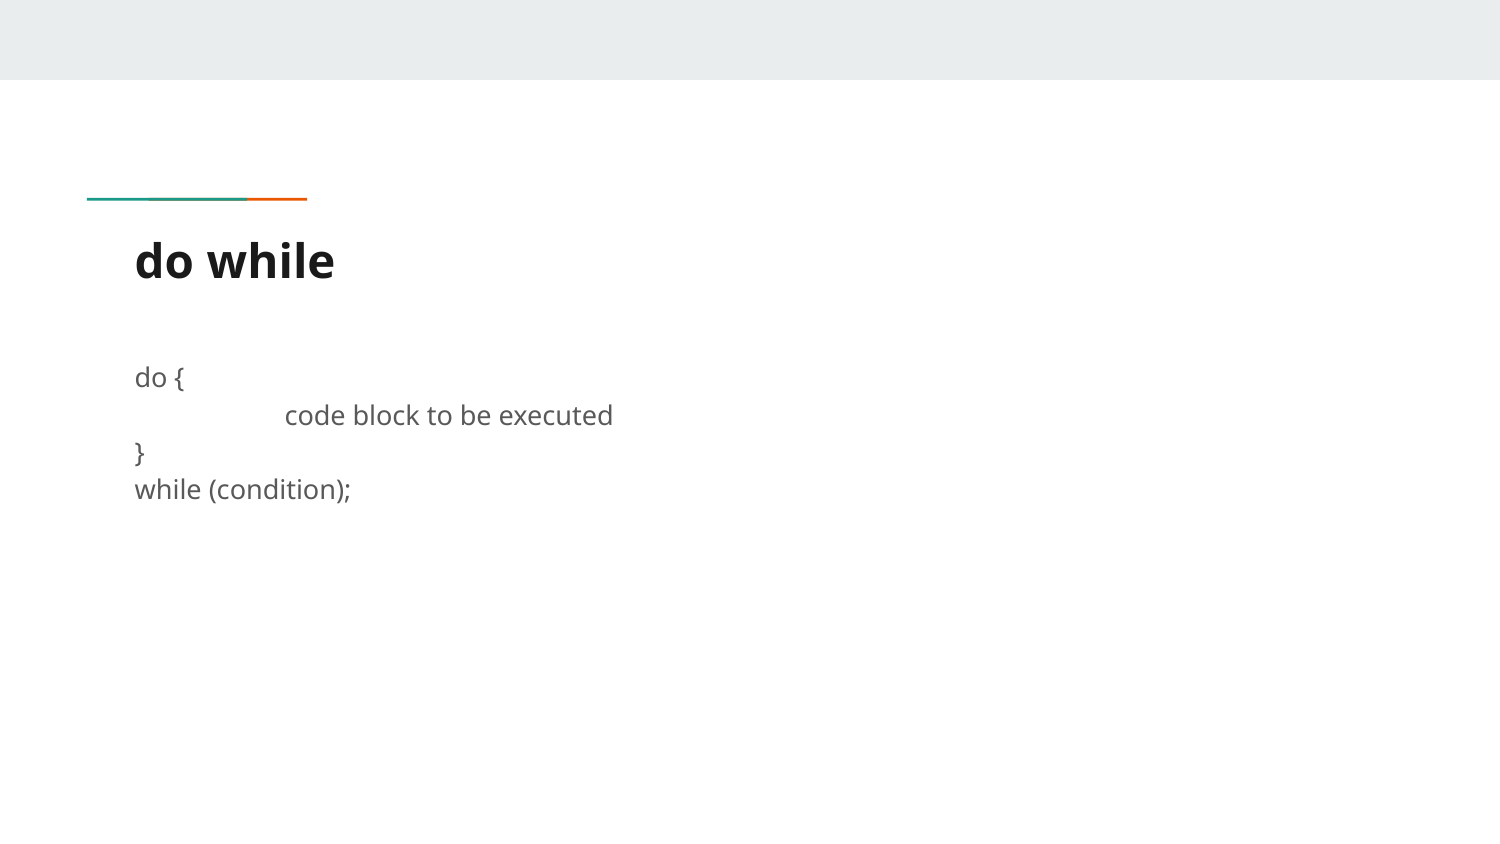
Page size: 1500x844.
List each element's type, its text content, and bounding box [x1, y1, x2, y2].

title do while [119, 216, 1381, 305]
list do { code block to be executed } while (condition); [119, 341, 1381, 712]
